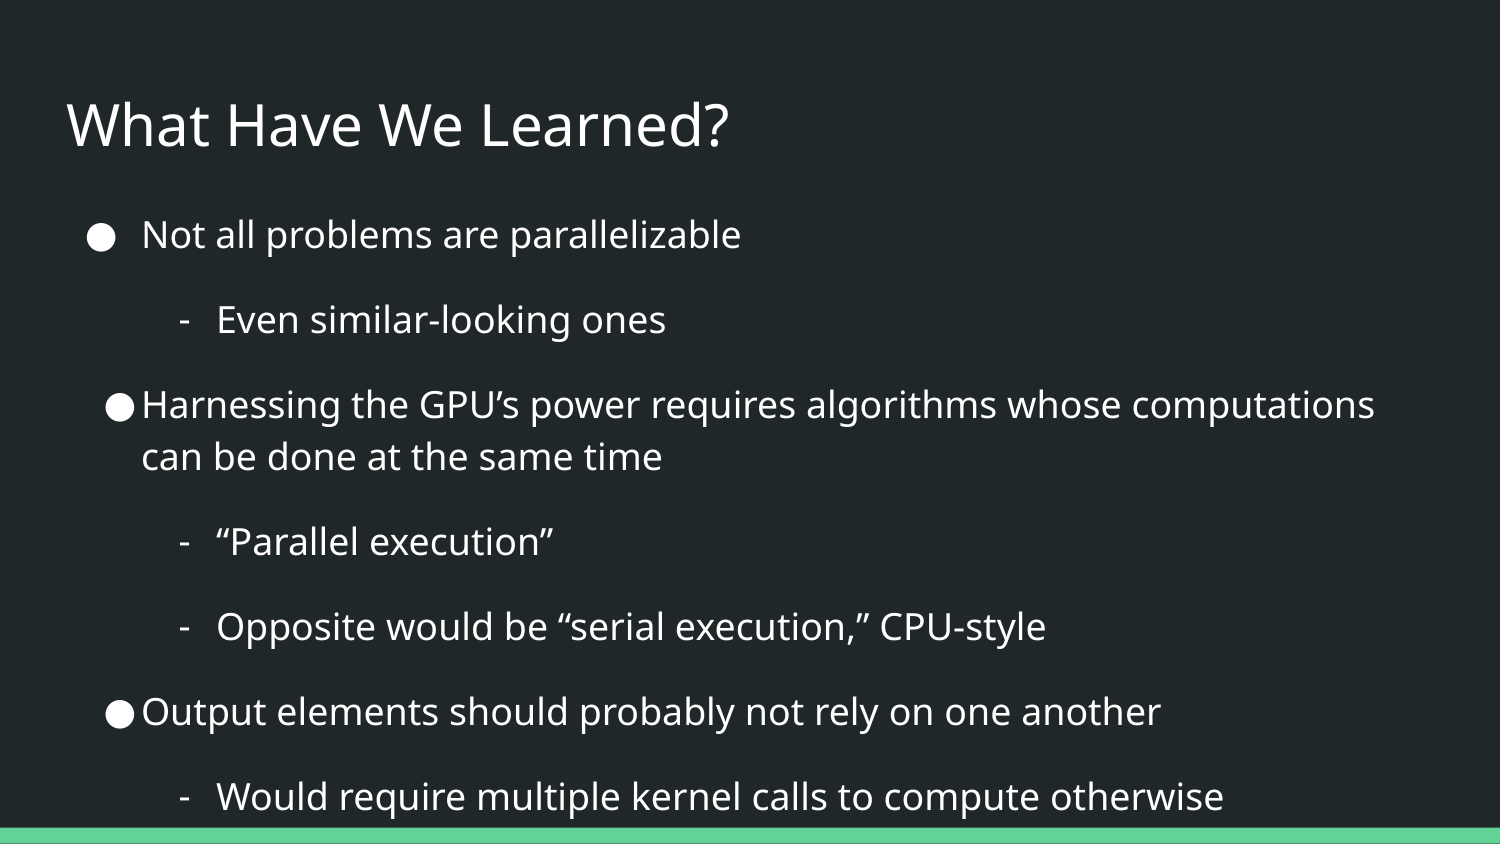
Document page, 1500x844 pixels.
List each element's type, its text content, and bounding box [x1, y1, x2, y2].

list Not all problems are parallelizable Even similar-looking ones Harnessing the GPU’s power requires algorithms whose computations can be done at the same time “Parallel execution” Opposite would be “serial execution,” CPU-style Output elements should probably not rely on one another Would require multiple kernel calls to compute otherwise Different blocks of threads can’t wait for each other, more on that later in the course In addition to all the extra instructions, there’s a lot of overhead [51, 189, 1449, 750]
title What Have We Learned? [51, 72, 1449, 167]
